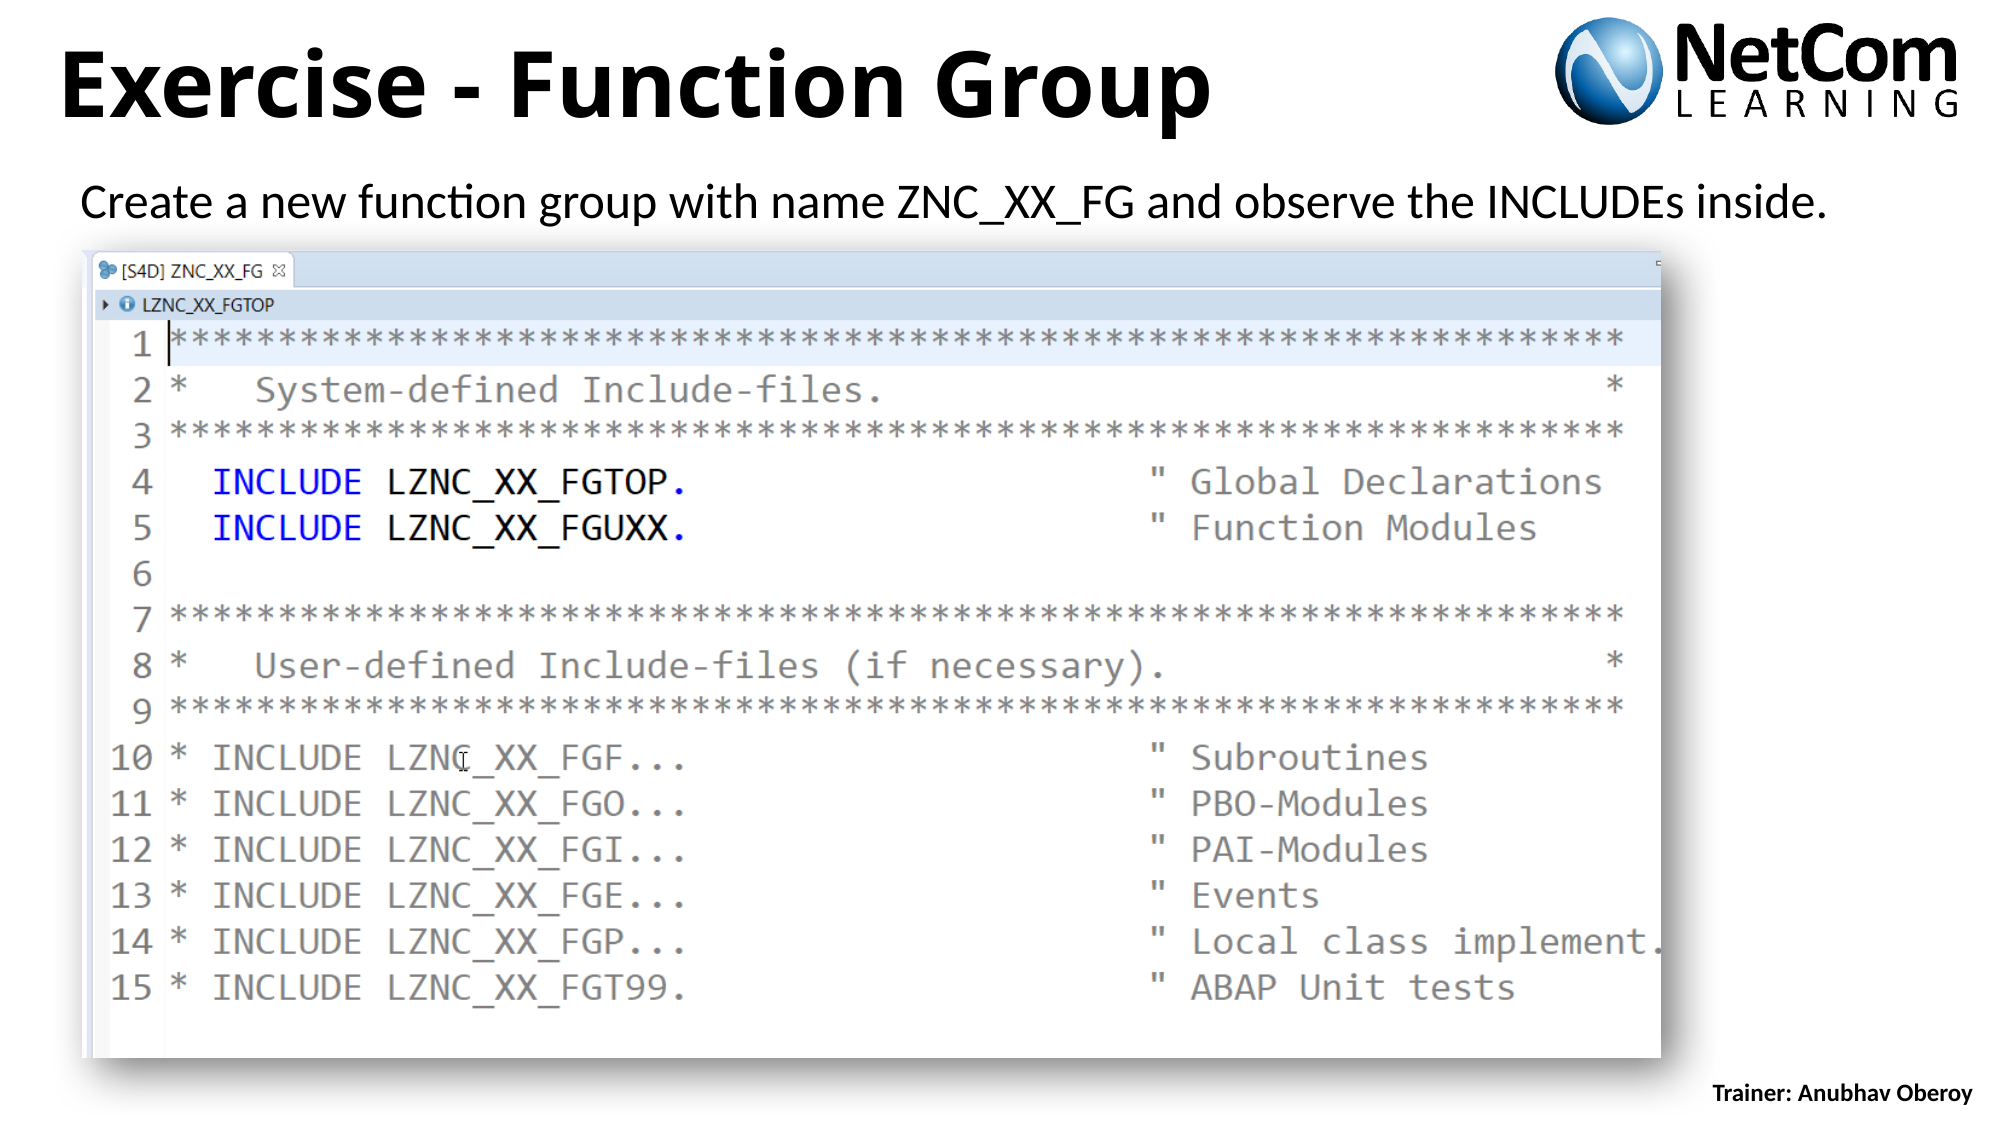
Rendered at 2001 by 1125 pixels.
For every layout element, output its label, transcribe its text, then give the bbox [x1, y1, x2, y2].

text_box Exercise - Function Group [42, 30, 1896, 148]
footer Trainer: Anubhav Oberoy [1660, 1074, 2000, 1108]
picture [82, 250, 1661, 1058]
text_box Create a new function group with name ZNC_XX_FG and observe the INCLUDEs inside. [65, 161, 1960, 236]
picture [1555, 17, 1958, 125]
